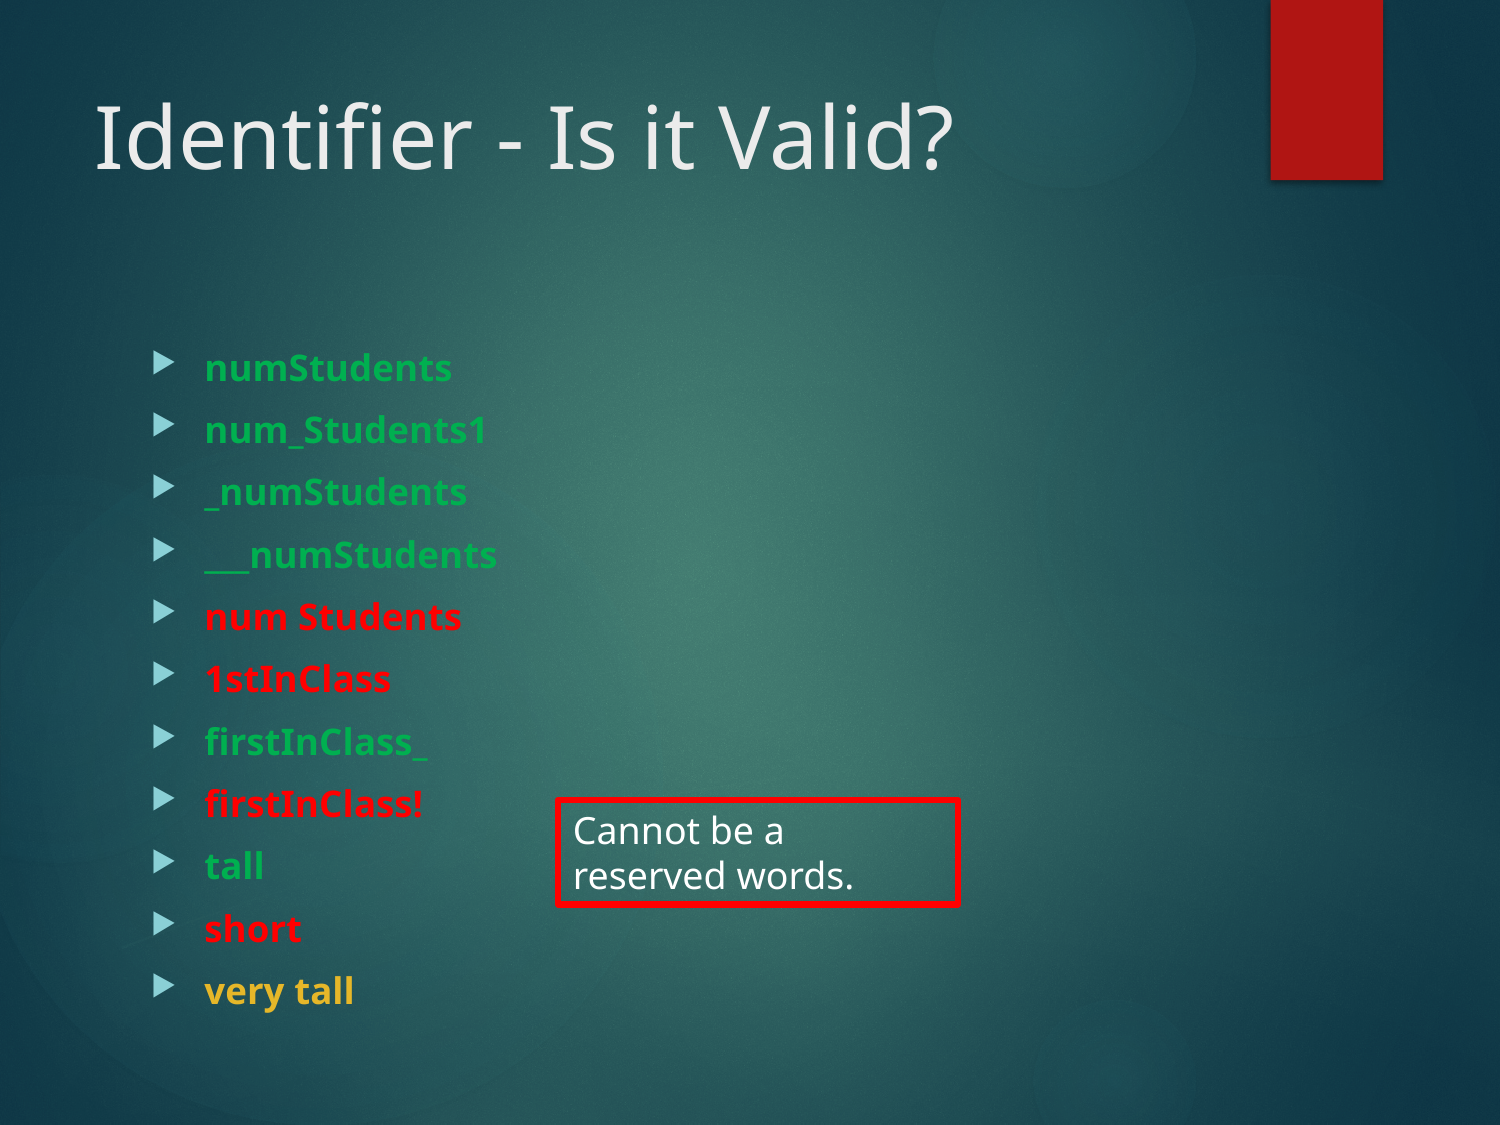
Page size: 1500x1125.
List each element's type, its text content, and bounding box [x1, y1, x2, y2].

list numStudents num_Students1 _numStudents ___numStudents num Students 1stInClass firstInClass_ firstInClass! tall short very tall [135, 336, 1237, 1025]
title Identifier - Is it Valid? [79, 74, 1237, 304]
text_box Cannot be a reserved words. [558, 799, 959, 905]
